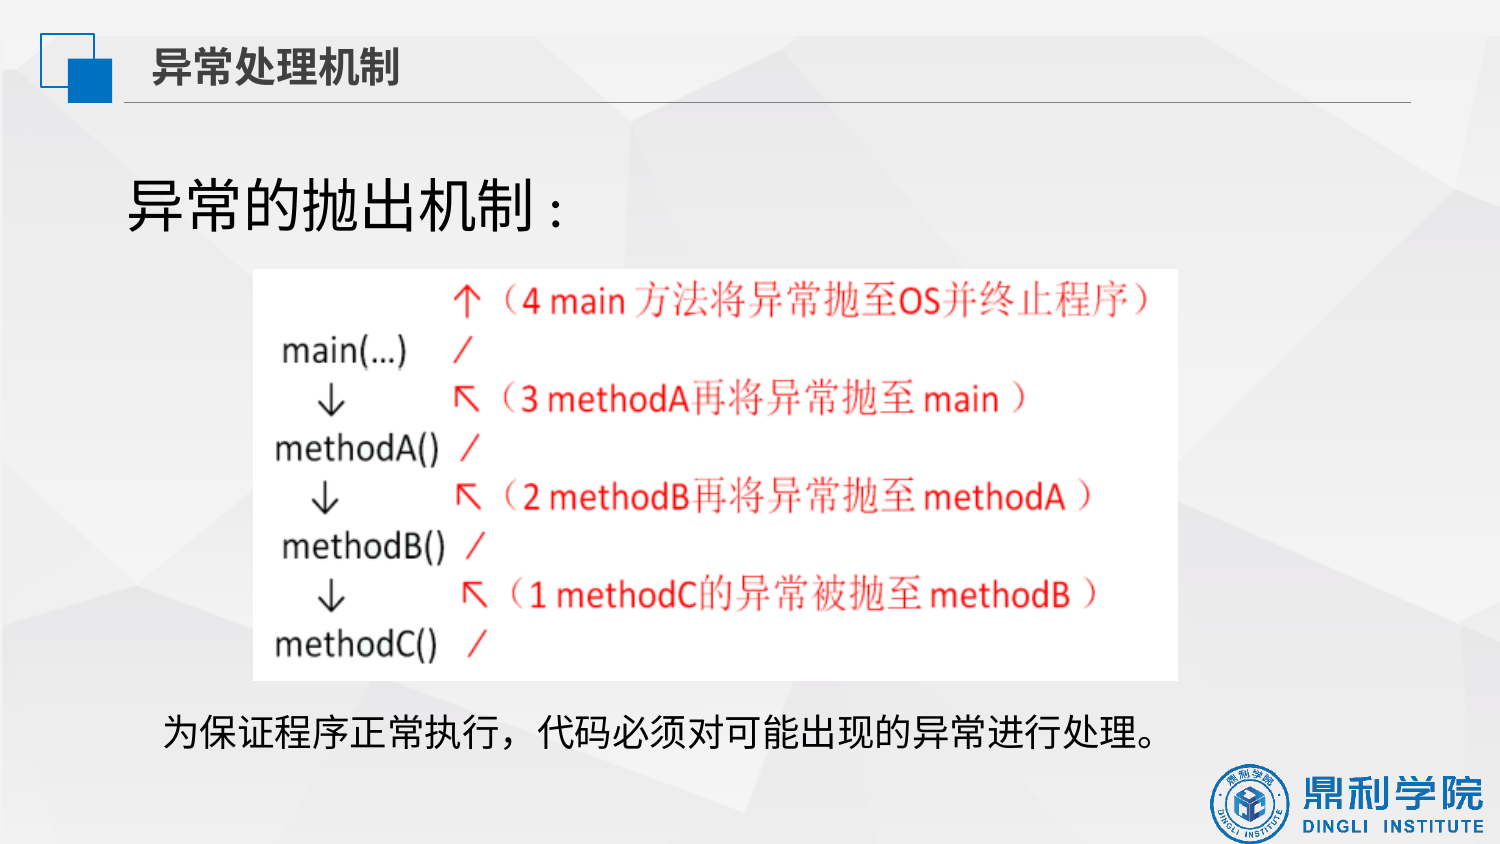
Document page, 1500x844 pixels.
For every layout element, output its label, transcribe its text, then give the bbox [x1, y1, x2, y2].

text_box 为保证程序正常执行，代码必须对可能出现的异常进行处理。 [147, 701, 1294, 762]
text_box 异常的抛出机制: [112, 161, 668, 247]
picture [42, 36, 93, 86]
text_box 异常处理机制 [136, 33, 417, 99]
picture [2, 36, 1500, 844]
